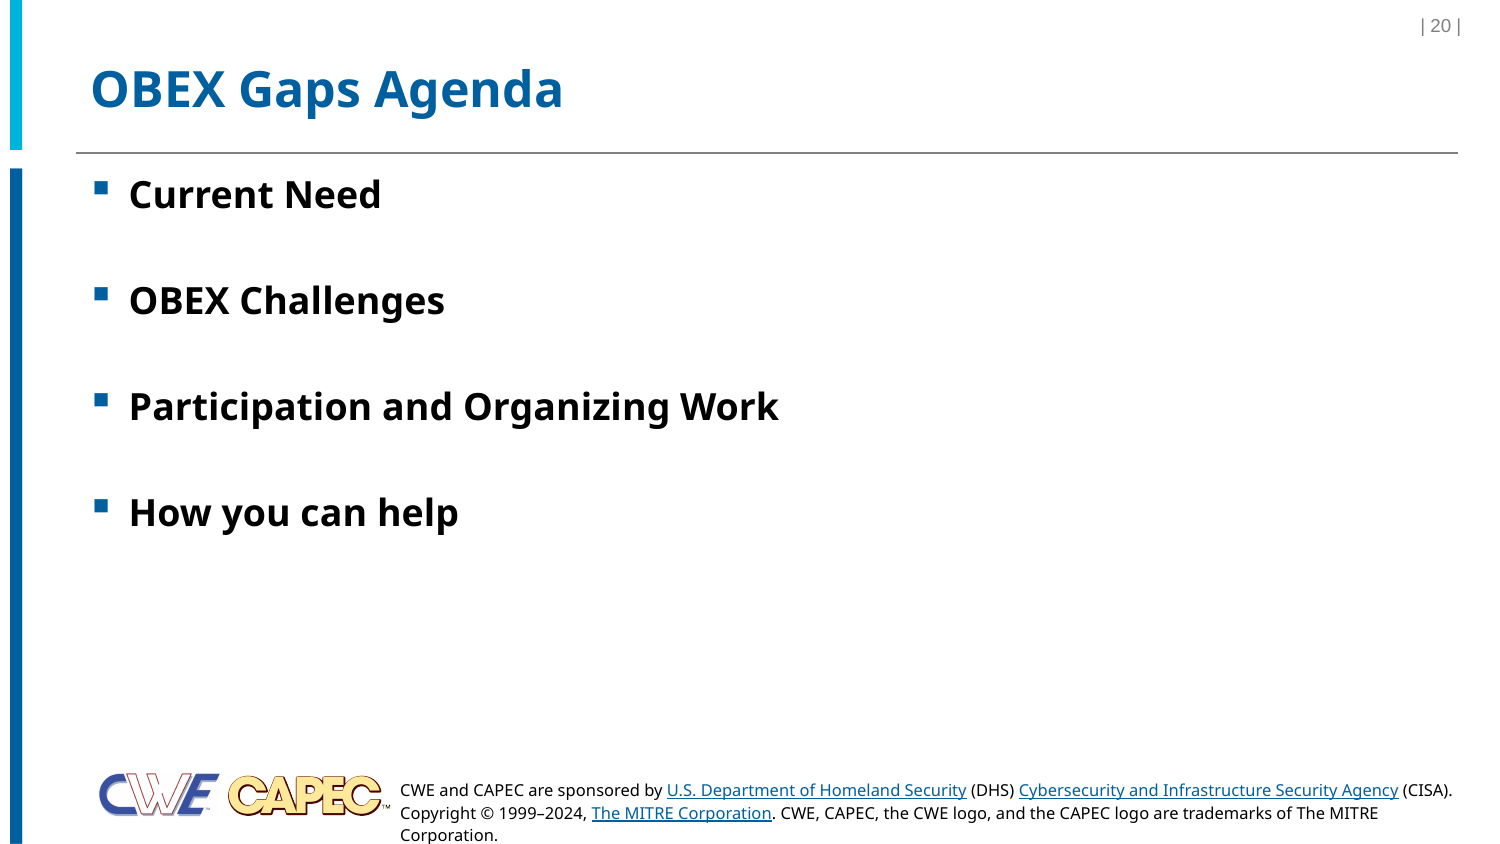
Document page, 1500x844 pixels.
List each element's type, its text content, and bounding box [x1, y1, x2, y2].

title OBEX Gaps Agenda [75, 45, 1459, 138]
list Current Need OBEX Challenges Participation and Organizing Work How you can help [75, 168, 1459, 759]
picture [98, 766, 395, 824]
slide_number | 20 | [1264, 6, 1482, 38]
